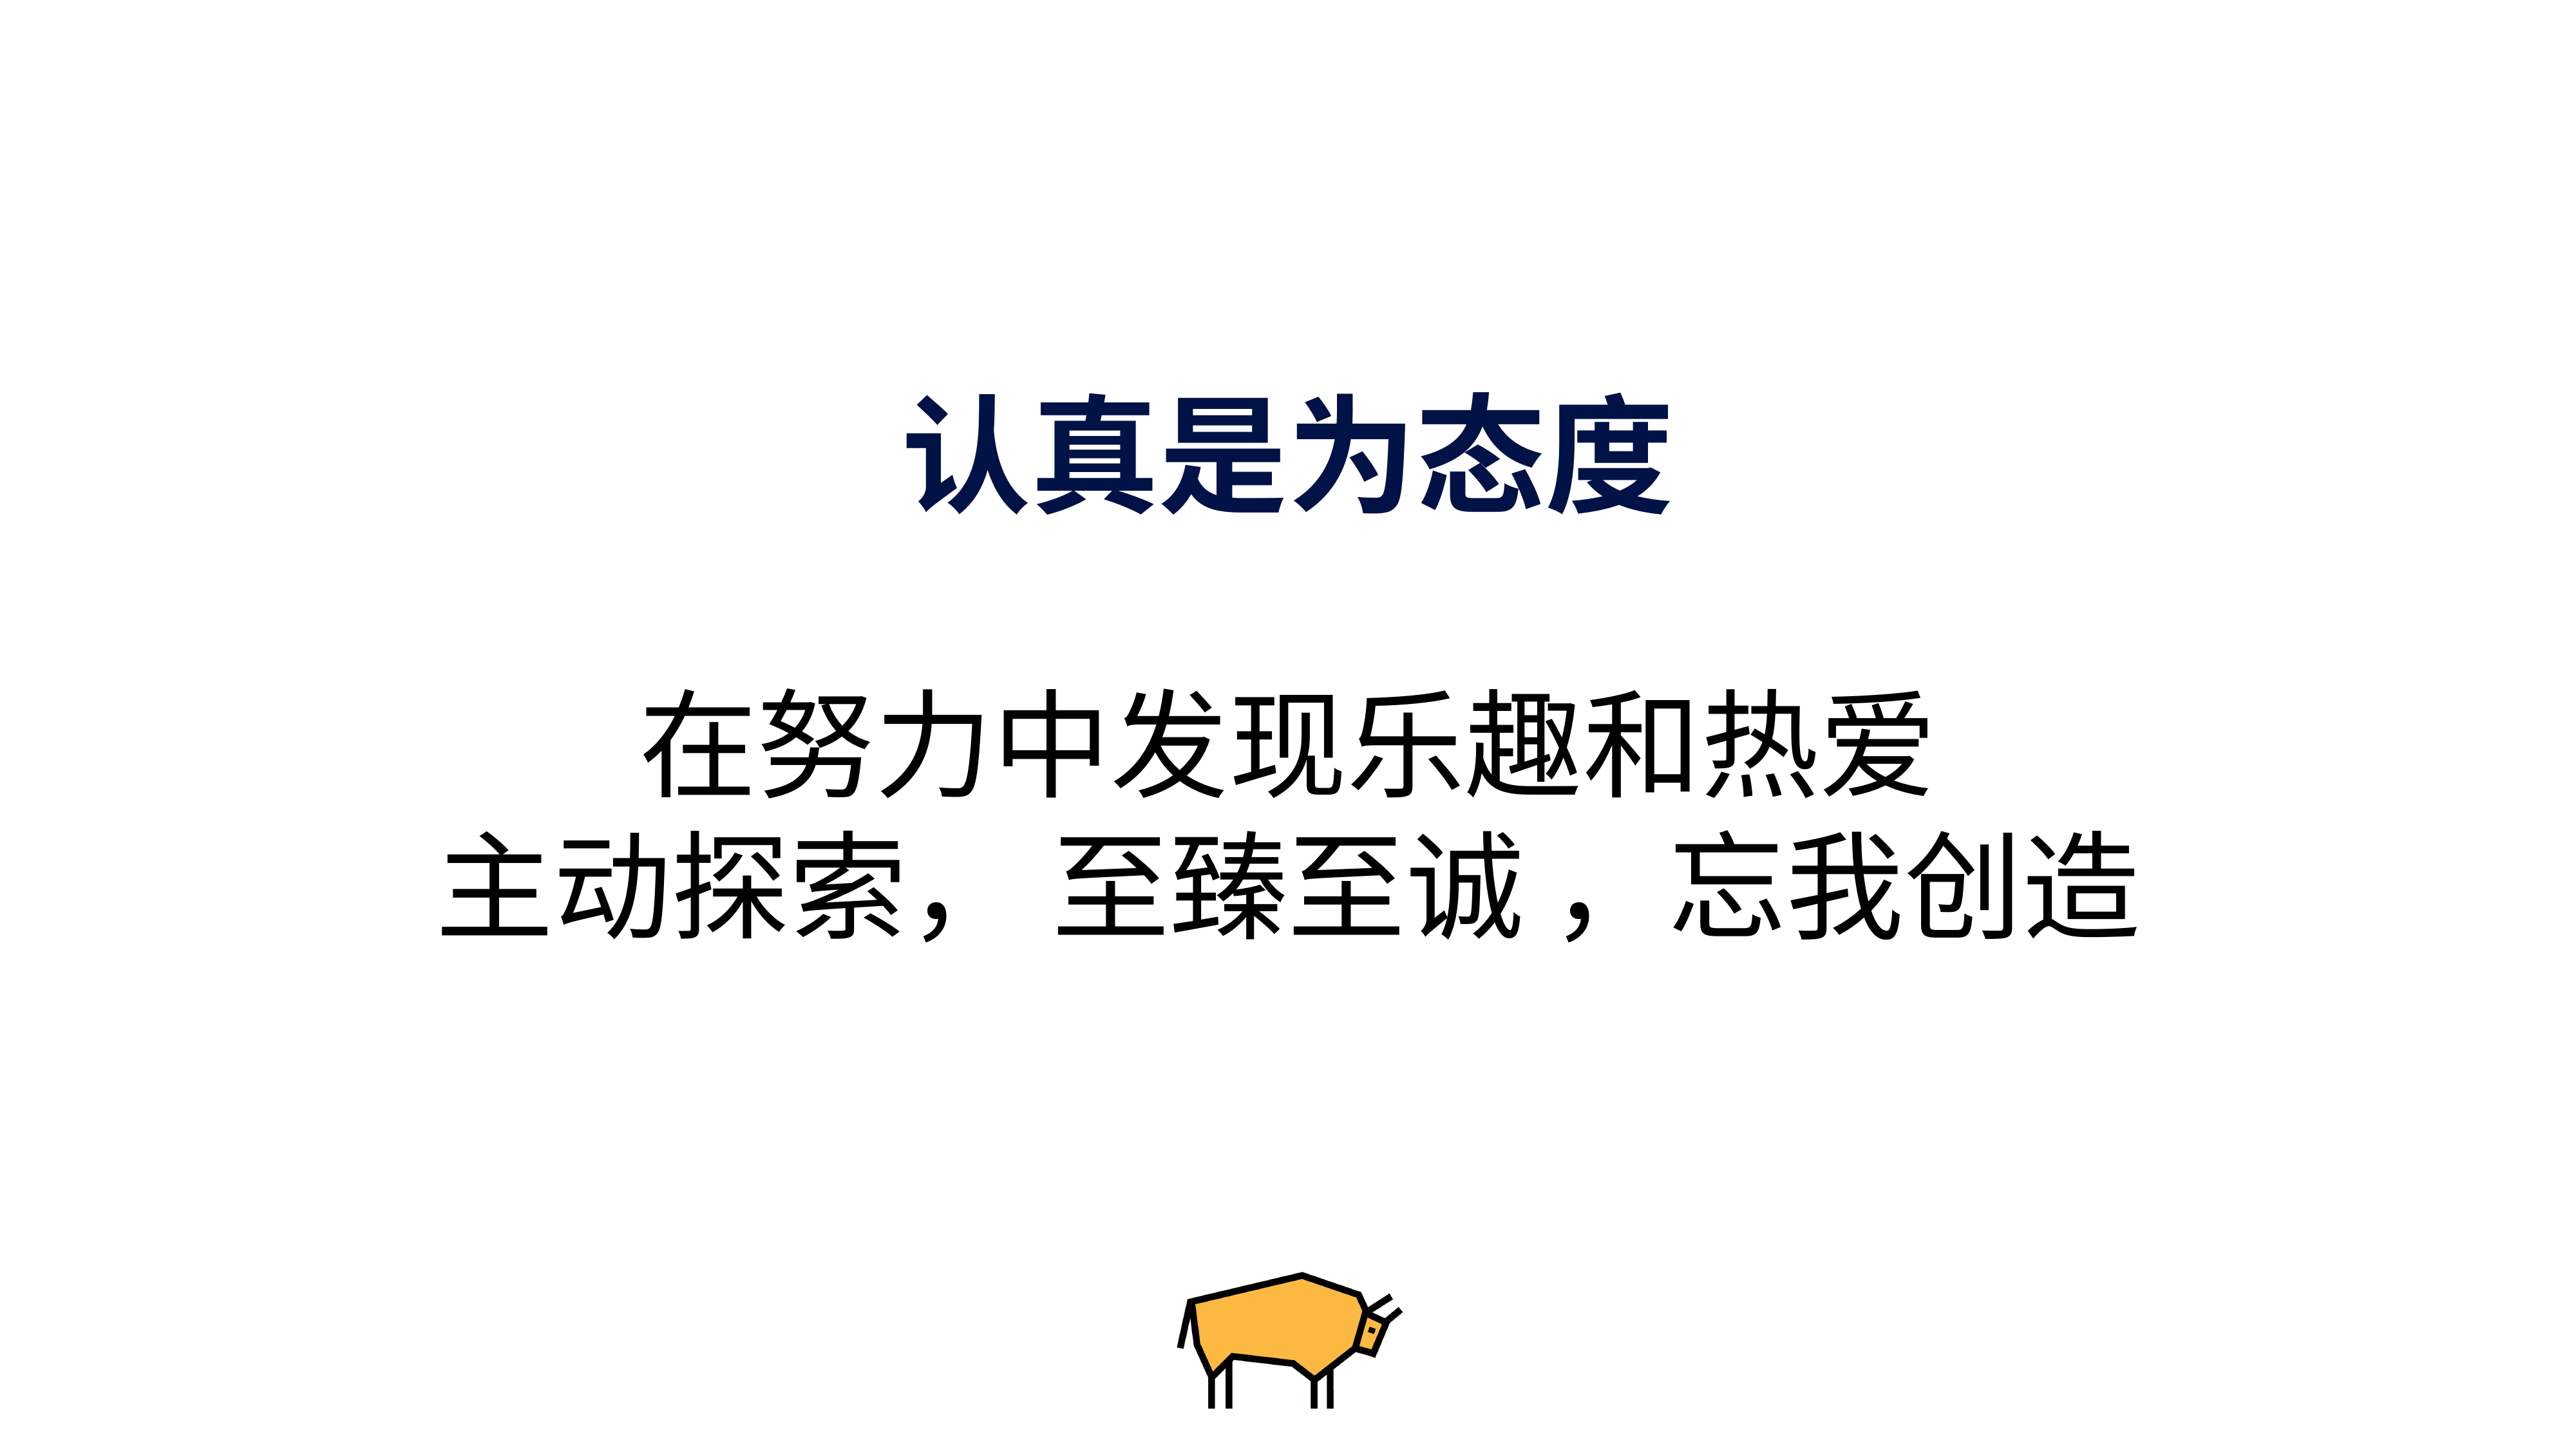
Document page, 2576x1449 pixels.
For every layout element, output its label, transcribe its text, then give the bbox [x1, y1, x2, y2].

title 认真是为态度 在努力中发现乐趣和热爱 主动探索， 至臻至诚 ，忘我创造 [0, 281, 2576, 1047]
picture [1174, 1268, 1408, 1412]
